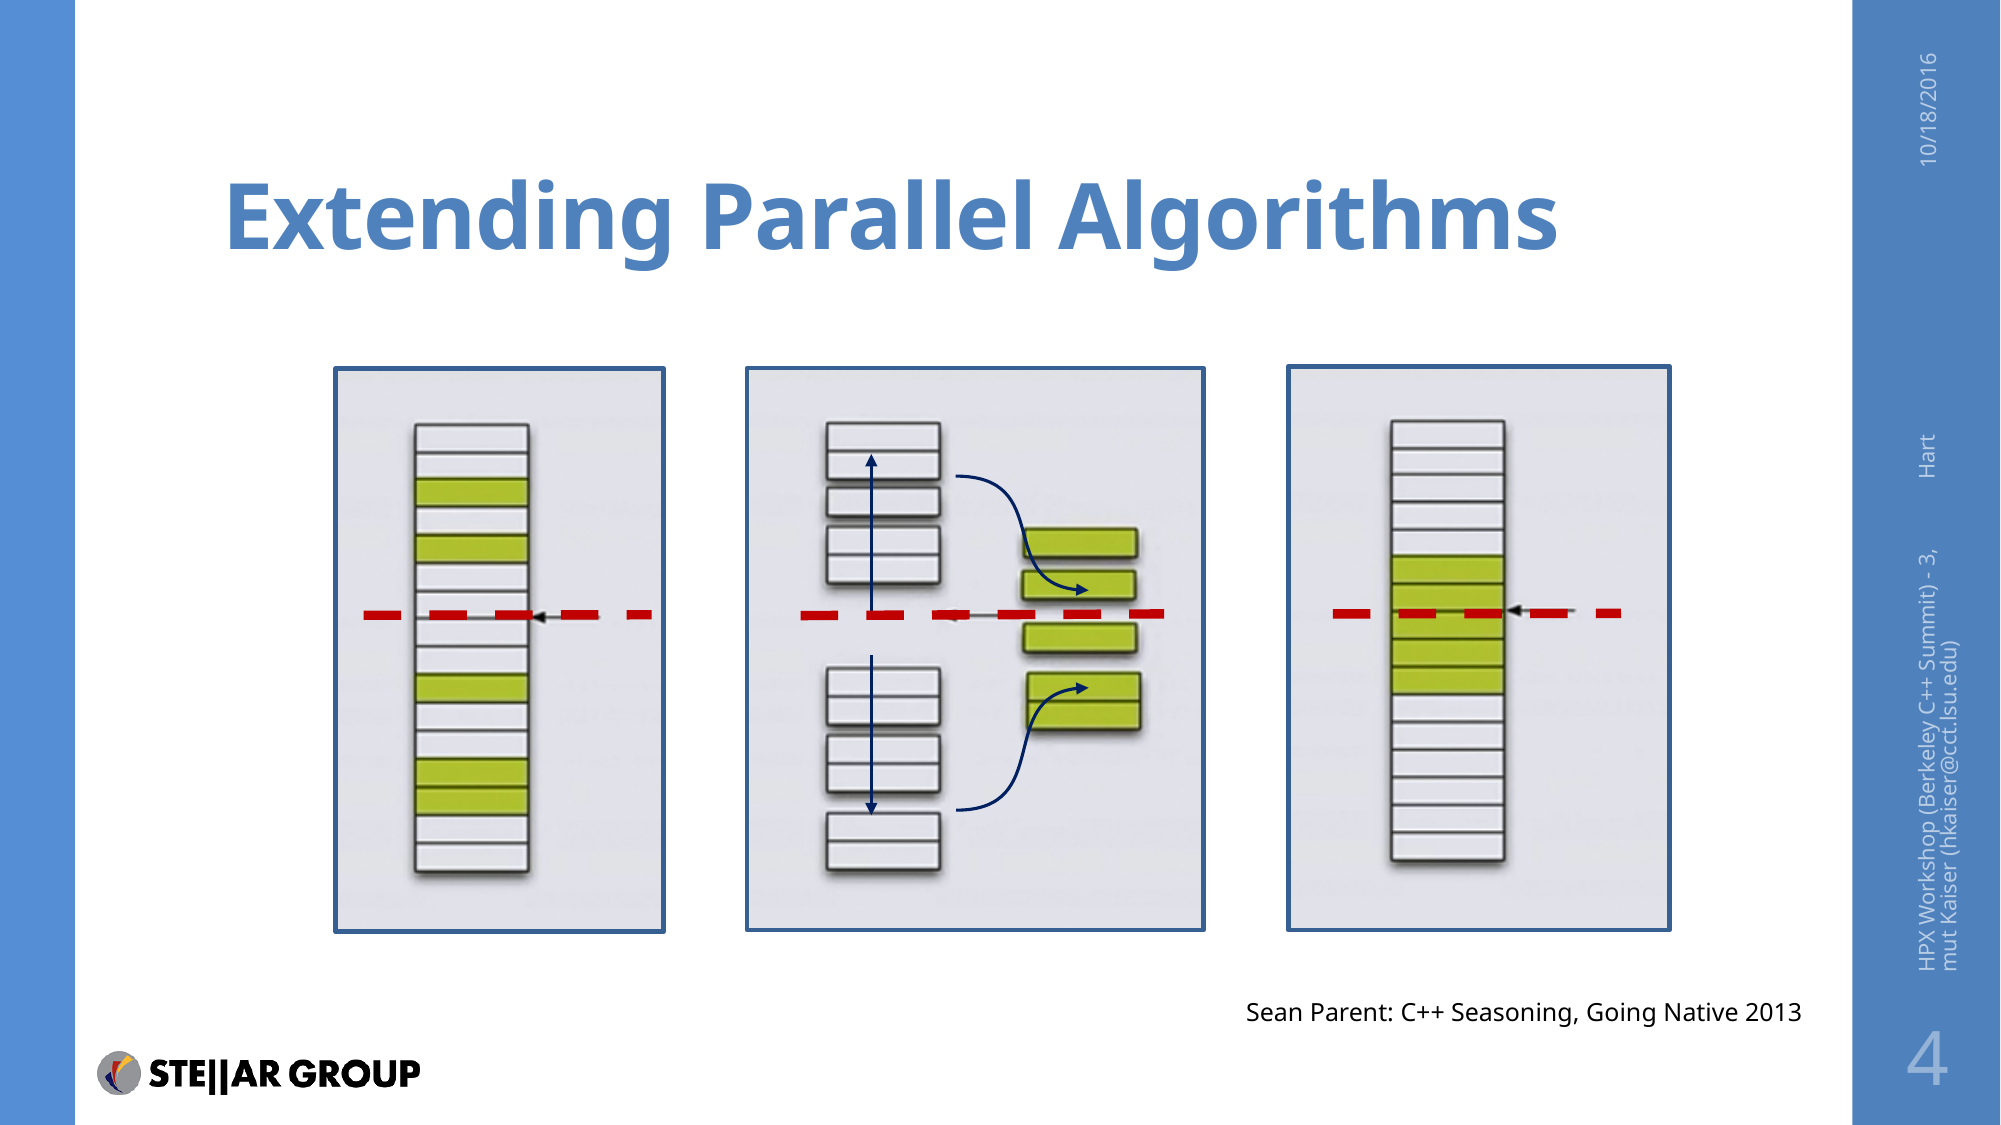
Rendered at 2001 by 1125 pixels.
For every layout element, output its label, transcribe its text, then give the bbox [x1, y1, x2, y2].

slide_number 4 [1852, 1012, 2000, 1110]
footer HPX Workshop (Berkeley C++ Summit) - 3, Hartmut Kaiser (hkaiser@cct.lsu.edu) [1897, 400, 1958, 988]
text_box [749, 625, 1202, 928]
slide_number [1897, 37, 1958, 351]
picture [337, 370, 662, 930]
picture [97, 1051, 420, 1095]
title Extending Parallel Algorithms [206, 48, 1797, 278]
picture [1290, 368, 1668, 929]
text_box Sean Parent: C++ Seasoning, Going Native 2013 [1231, 988, 1819, 1034]
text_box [749, 370, 1202, 608]
